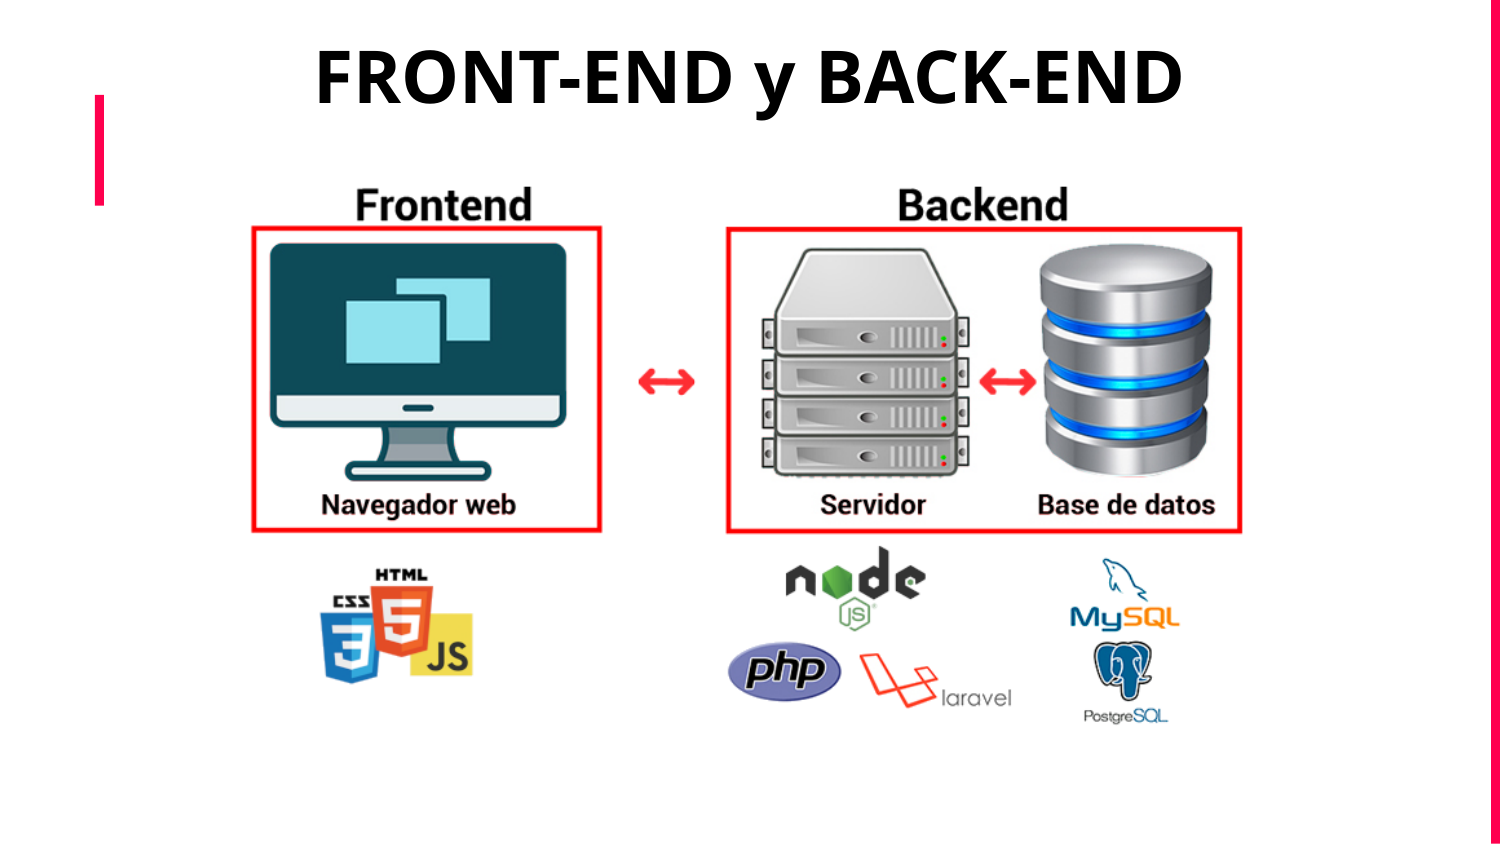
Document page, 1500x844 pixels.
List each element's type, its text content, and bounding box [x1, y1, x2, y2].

text_box FRONT-END y BACK-END [0, 15, 1500, 137]
picture [233, 152, 1267, 741]
